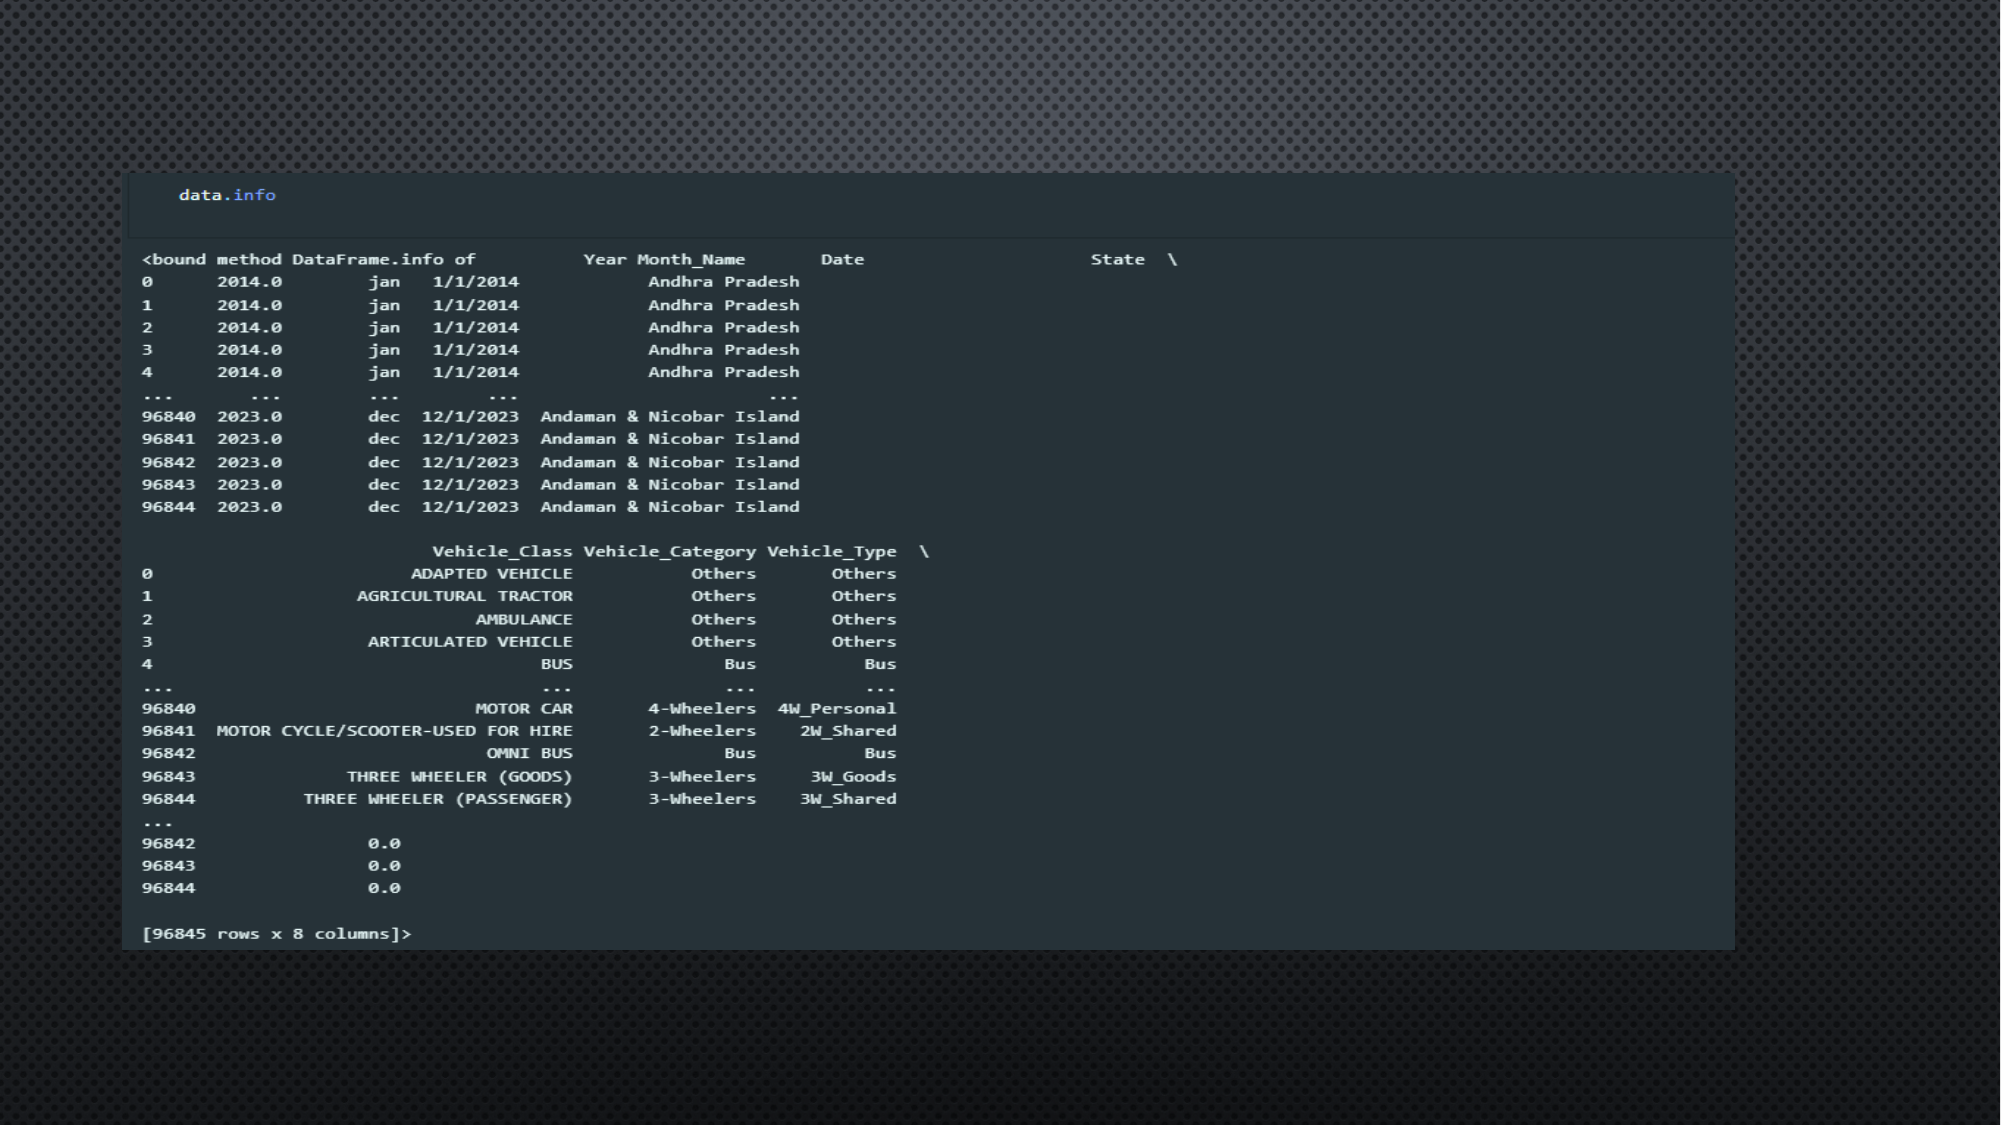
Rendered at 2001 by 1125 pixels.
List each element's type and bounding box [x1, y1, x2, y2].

list [121, 173, 1735, 951]
